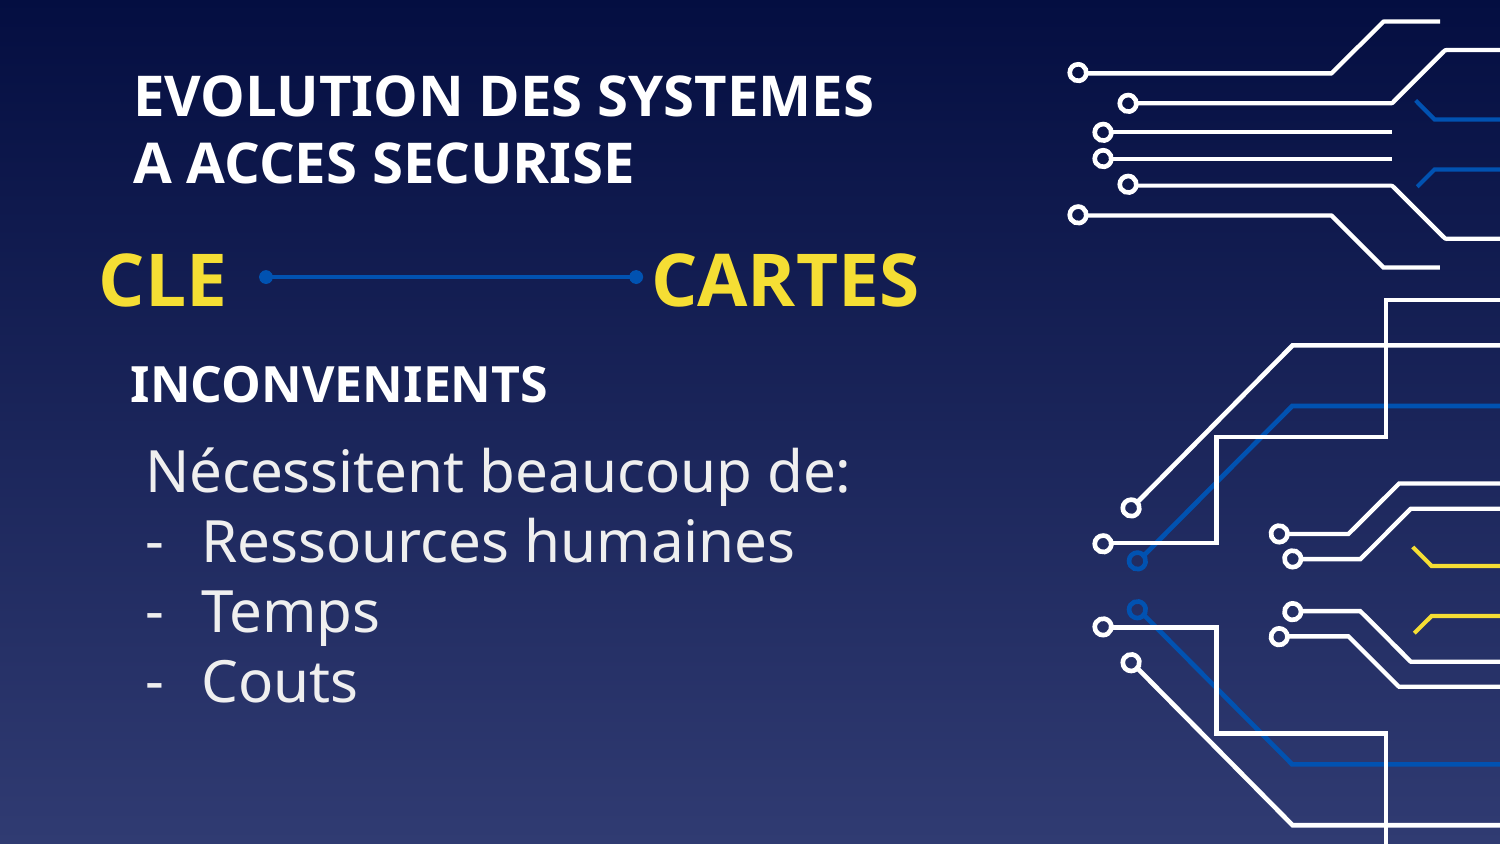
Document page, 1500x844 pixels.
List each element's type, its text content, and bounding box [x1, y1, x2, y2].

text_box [1069, 19, 1500, 270]
title INCONVENIENTS [115, 343, 588, 422]
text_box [1094, 299, 1500, 844]
title CLE [83, 233, 266, 321]
subtitle Nécessitent beaucoup de: Ressources humaines Temps Couts [130, 430, 938, 719]
title CARTES [636, 233, 990, 321]
title EVOLUTION DES SYSTEMES A ACCES SECURISE [118, 88, 999, 167]
